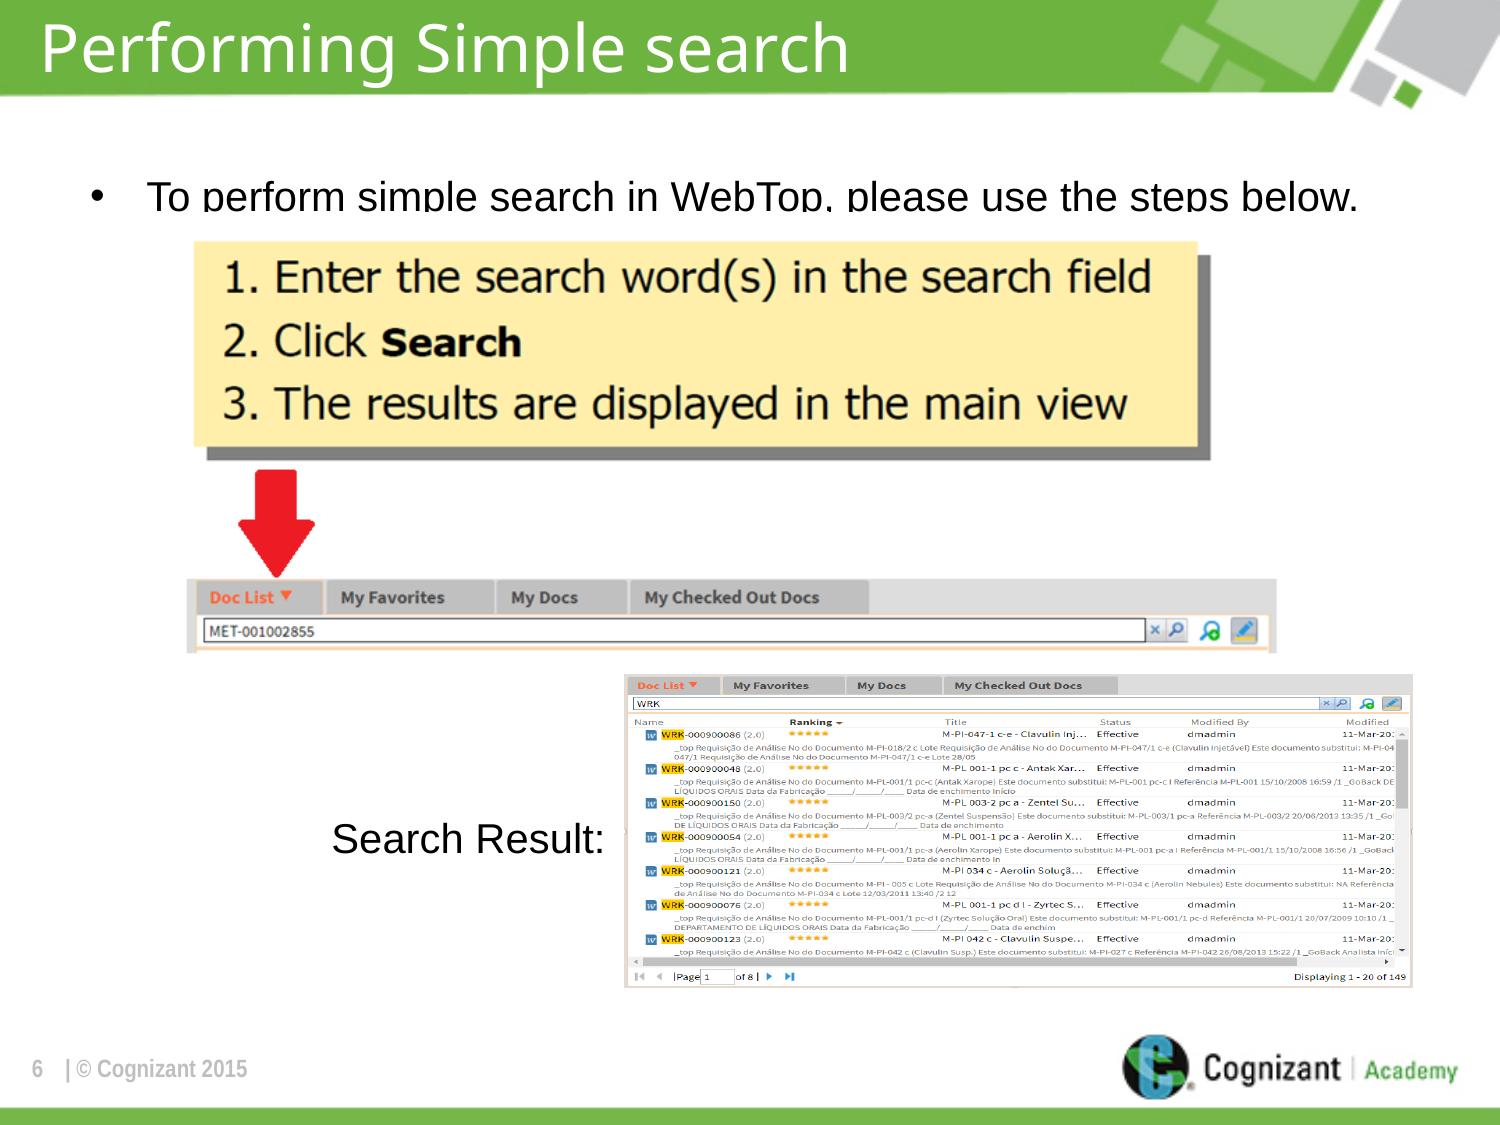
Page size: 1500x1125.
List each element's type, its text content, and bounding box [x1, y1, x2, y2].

title Performing Simple search [24, 3, 1200, 88]
picture [0, 0, 1500, 1125]
list To perform simple search in WebTop, please use the steps below. Search Result: [74, 162, 1426, 1006]
footer | © Cognizant 2015 [88, 1037, 275, 1098]
slide_number 6 [16, 1037, 88, 1098]
